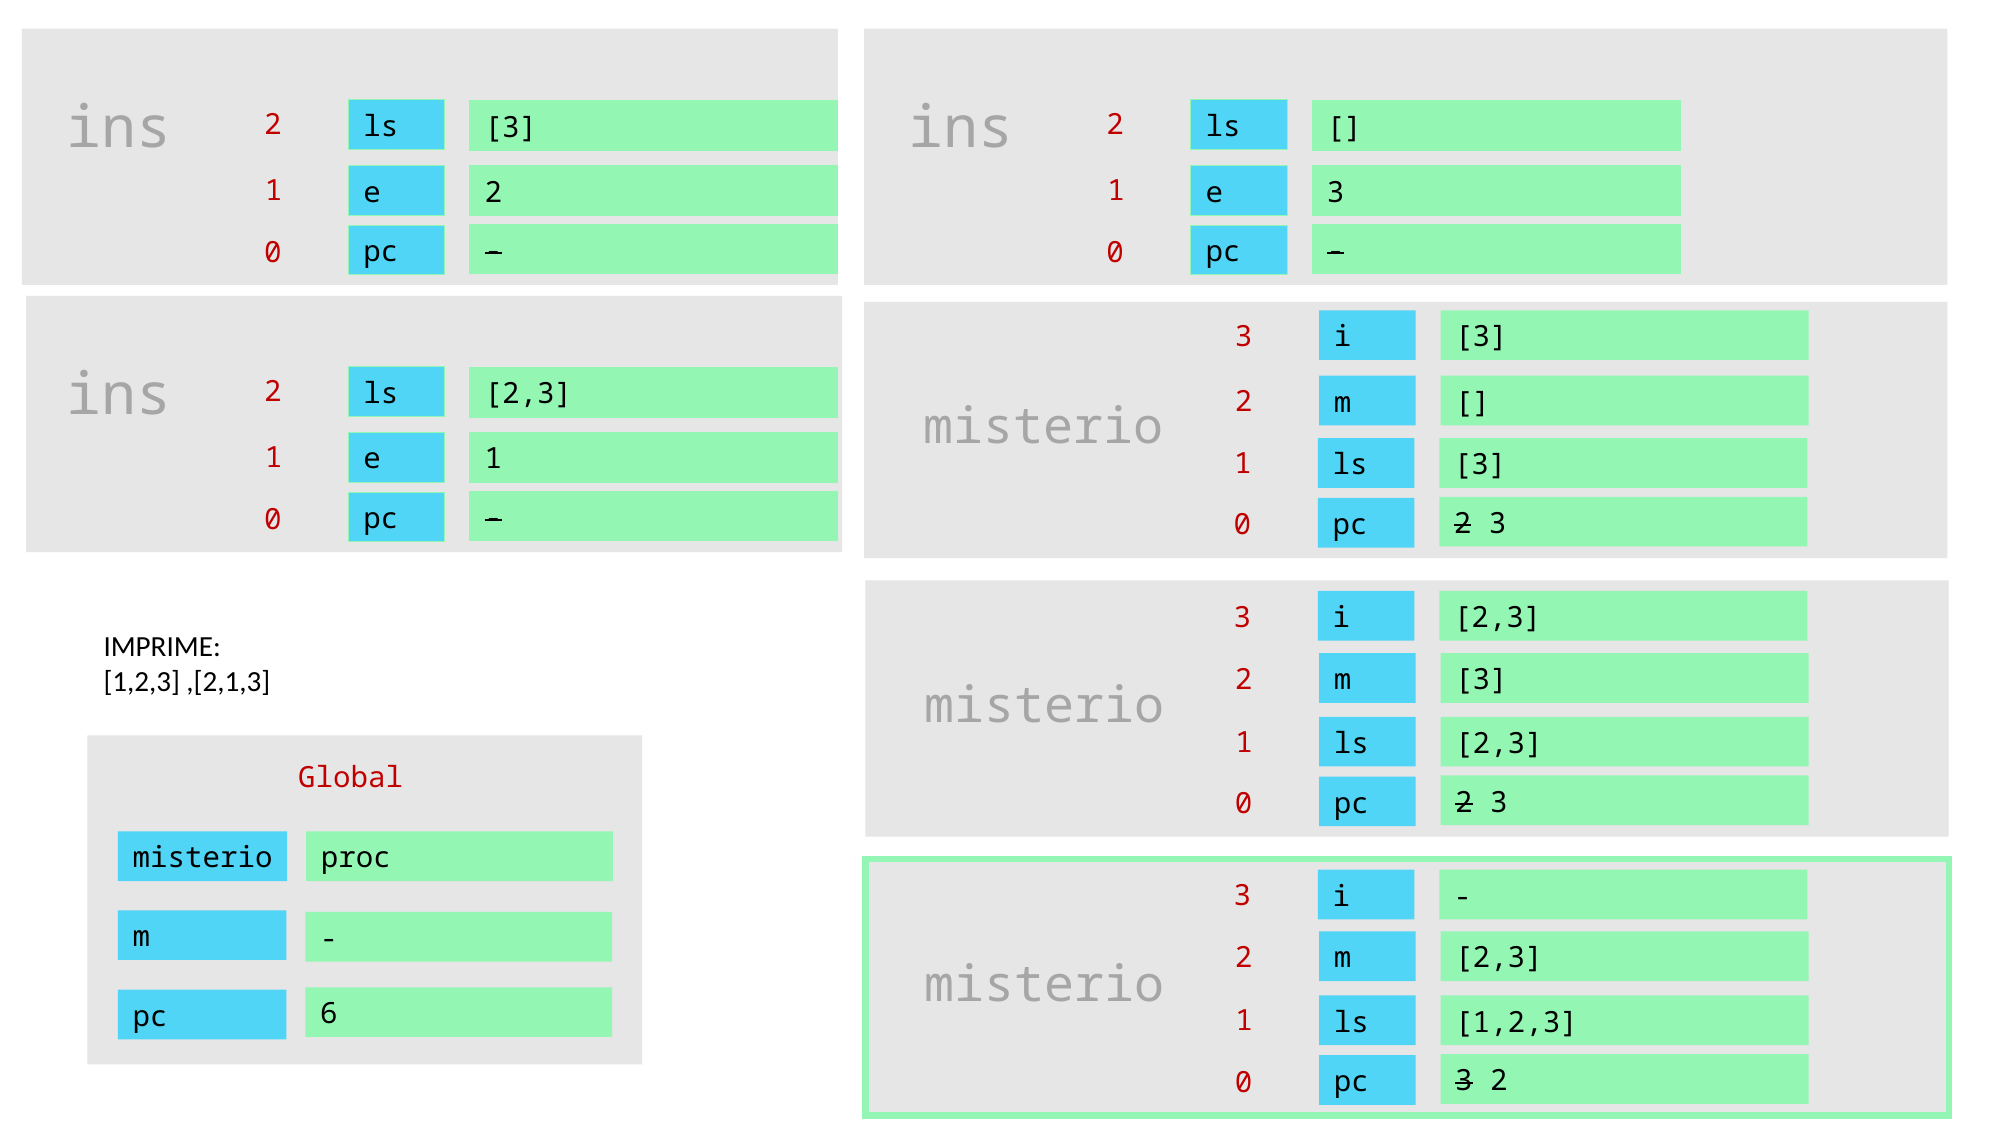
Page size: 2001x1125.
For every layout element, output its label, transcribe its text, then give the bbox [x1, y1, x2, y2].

text_box [3] [1439, 438, 1808, 488]
text_box m [1319, 375, 1416, 426]
text_box i [1317, 590, 1415, 641]
text_box proc [306, 831, 613, 882]
text_box [] [1440, 375, 1809, 426]
text_box ls [1190, 99, 1288, 150]
text_box 0 [249, 225, 297, 276]
text_box [2,3] [1439, 590, 1808, 641]
text_box misterio [908, 386, 1201, 462]
text_box pc [1317, 497, 1415, 548]
text_box - [469, 224, 838, 274]
text_box ins [51, 82, 344, 167]
text_box [864, 579, 1950, 838]
text_box 1 [469, 432, 838, 483]
text_box [864, 858, 1950, 1116]
text_box IMPRIME: [1,2,3] ,[2,1,3] [88, 619, 321, 740]
text_box 3 [1312, 165, 1681, 216]
text_box 2 [469, 165, 838, 216]
text_box 2 [1220, 375, 1268, 425]
text_box 2 [249, 98, 302, 148]
text_box misterio [909, 943, 1202, 1019]
text_box [3] [1440, 310, 1809, 360]
text_box 1 [249, 431, 298, 481]
text_box pc [348, 225, 445, 275]
text_box 0 [1220, 776, 1268, 827]
text_box [21, 28, 839, 286]
text_box ls [1319, 995, 1416, 1046]
text_box 3 [1218, 590, 1267, 641]
text_box ins [894, 82, 1186, 167]
text_box [1,2,3] [1440, 995, 1809, 1046]
text_box ins [51, 349, 344, 434]
text_box 1 [1092, 164, 1140, 214]
text_box 0 [1091, 225, 1139, 276]
text_box [2,3] [1440, 931, 1809, 982]
text_box ls [348, 99, 445, 150]
text_box pc [348, 492, 445, 542]
text_box 1 [249, 164, 298, 214]
text_box misterio [909, 665, 1202, 740]
text_box [25, 295, 843, 553]
text_box - [469, 491, 838, 541]
text_box - [1439, 869, 1808, 920]
text_box 0 [249, 492, 297, 543]
text_box [3] [1440, 653, 1809, 703]
text_box [863, 28, 1948, 286]
text_box [3] [469, 100, 838, 151]
text_box 3 [1218, 869, 1267, 919]
text_box - [305, 911, 613, 962]
text_box 1 [1220, 715, 1268, 766]
text_box e [348, 432, 445, 483]
text_box - [1312, 224, 1681, 274]
text_box 0 [1218, 498, 1267, 548]
text_box m [1319, 653, 1416, 703]
text_box i [1319, 310, 1416, 360]
text_box 1 [1220, 994, 1268, 1044]
text_box [863, 301, 1948, 559]
text_box 3 2 [1440, 1054, 1809, 1104]
text_box pc [117, 989, 287, 1040]
text_box pc [1190, 225, 1288, 275]
text_box ls [1317, 438, 1415, 488]
text_box pc [1319, 776, 1416, 827]
text_box m [117, 910, 287, 961]
text_box [] [1312, 100, 1681, 151]
text_box 2 3 [1440, 775, 1809, 826]
text_box 2 [1220, 931, 1268, 981]
text_box 3 [1220, 309, 1268, 360]
text_box [2,3] [1440, 716, 1809, 767]
text_box pc [1319, 1055, 1416, 1105]
text_box 2 [249, 365, 302, 415]
text_box 2 3 [1439, 496, 1808, 547]
text_box 1 [1219, 436, 1267, 487]
text_box e [1190, 165, 1288, 216]
text_box [2,3] [469, 367, 838, 418]
text_box ls [348, 366, 445, 417]
text_box e [348, 165, 445, 216]
text_box m [1319, 931, 1416, 982]
text_box i [1317, 869, 1415, 920]
text_box misterio [117, 831, 288, 882]
text_box Global [283, 751, 418, 801]
text_box [86, 734, 643, 1066]
text_box 2 [1220, 652, 1268, 703]
text_box 0 [1220, 1055, 1268, 1106]
text_box 2 [1091, 98, 1144, 148]
text_box 6 [305, 987, 613, 1037]
text_box ls [1319, 716, 1416, 767]
